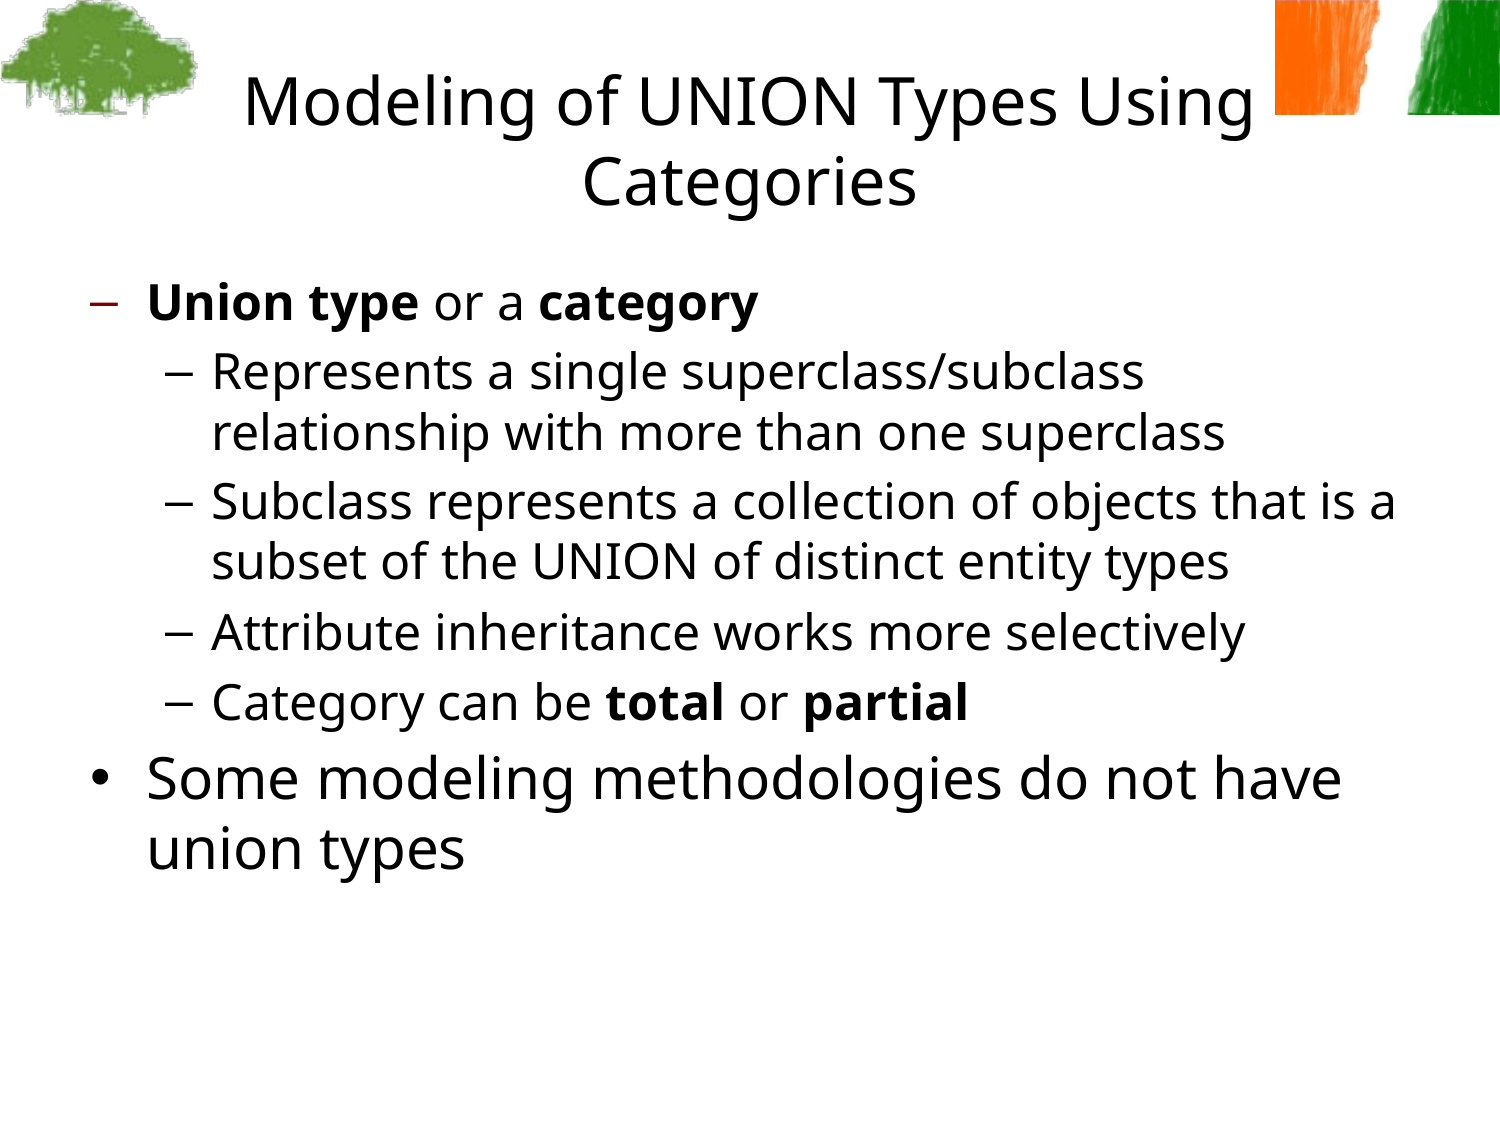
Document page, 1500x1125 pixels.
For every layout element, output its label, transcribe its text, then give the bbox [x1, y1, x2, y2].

picture [0, 0, 198, 119]
title Modeling of UNION Types Using Categories [75, 45, 1425, 233]
picture [1275, 0, 1500, 115]
list Union type or a category Represents a single superclass/subclass relationship with more than one superclass Subclass represents a collection of objects that is a subset of the UNION of distinct entity types Attribute inheritance works more selectively Category can be total or partial Some modeling methodologies do not have union types [75, 262, 1425, 1005]
